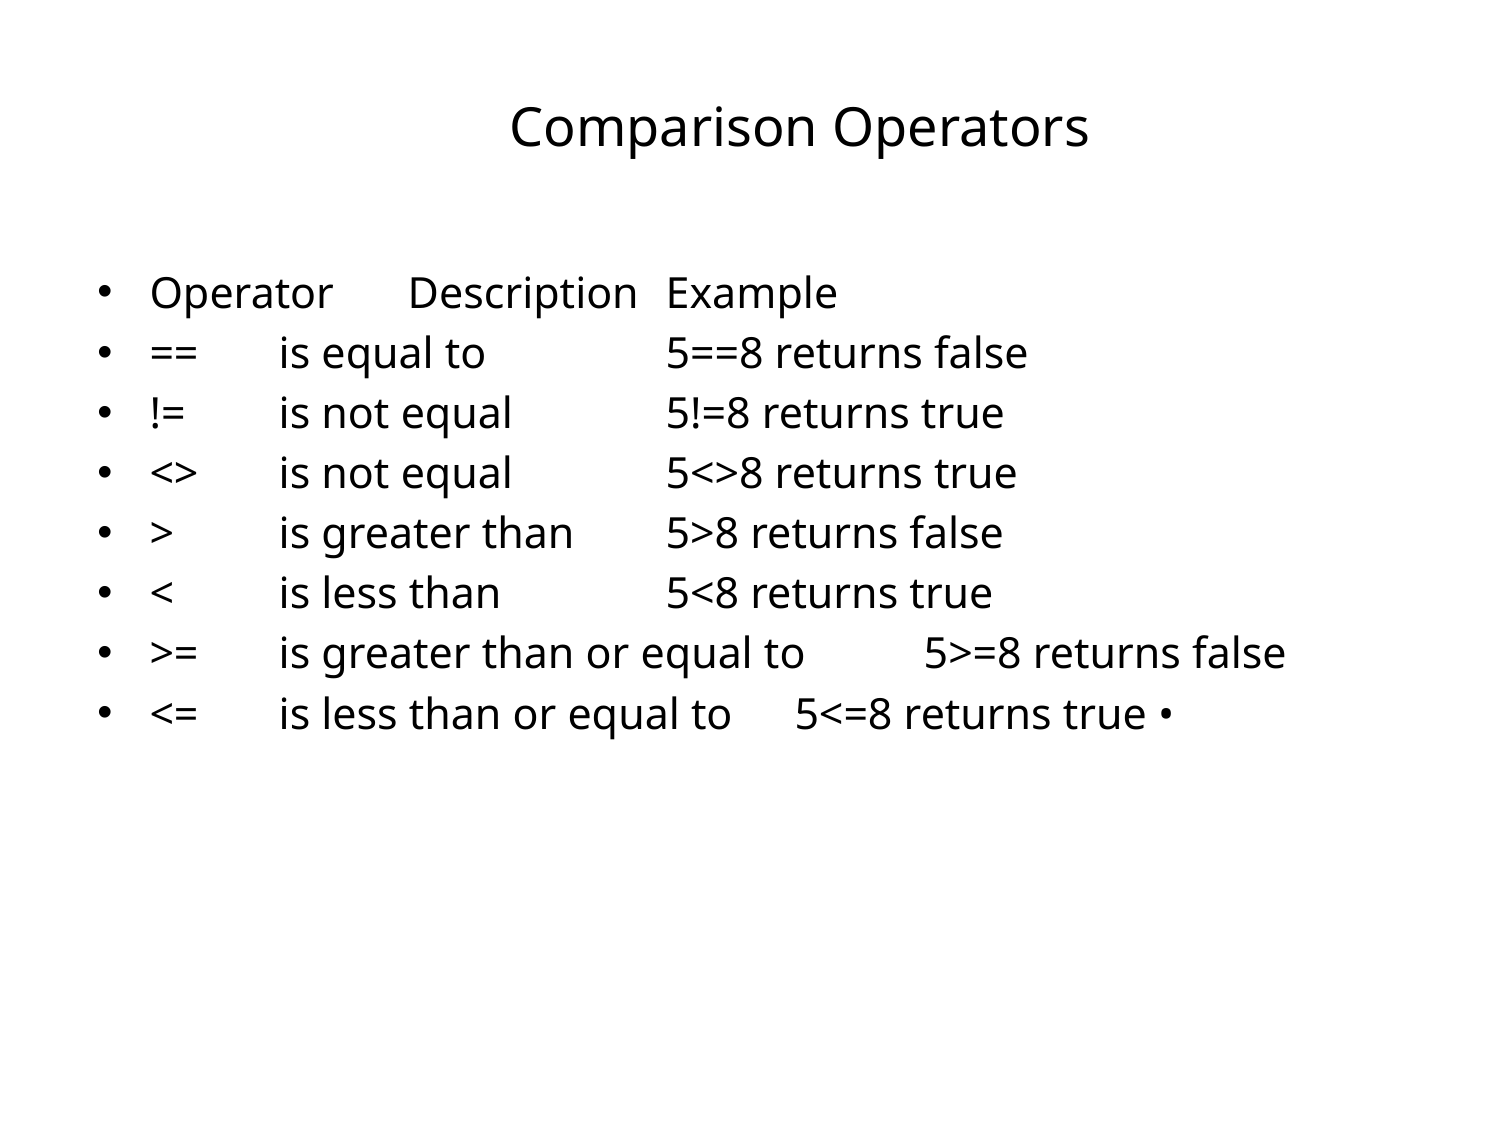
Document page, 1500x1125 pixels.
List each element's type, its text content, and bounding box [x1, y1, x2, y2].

title Comparison Operators [198, 84, 1416, 231]
list Operator Description Example == is equal to 5==8 returns false != is not equal 5!=8 returns true <> is not equal 5<>8 returns true > is greater than 5>8 returns false < is less than 5<8 returns true >= is greater than or equal to 5>=8 returns false <= is less than or equal to 5<=8 returns true • [82, 257, 1460, 1097]
